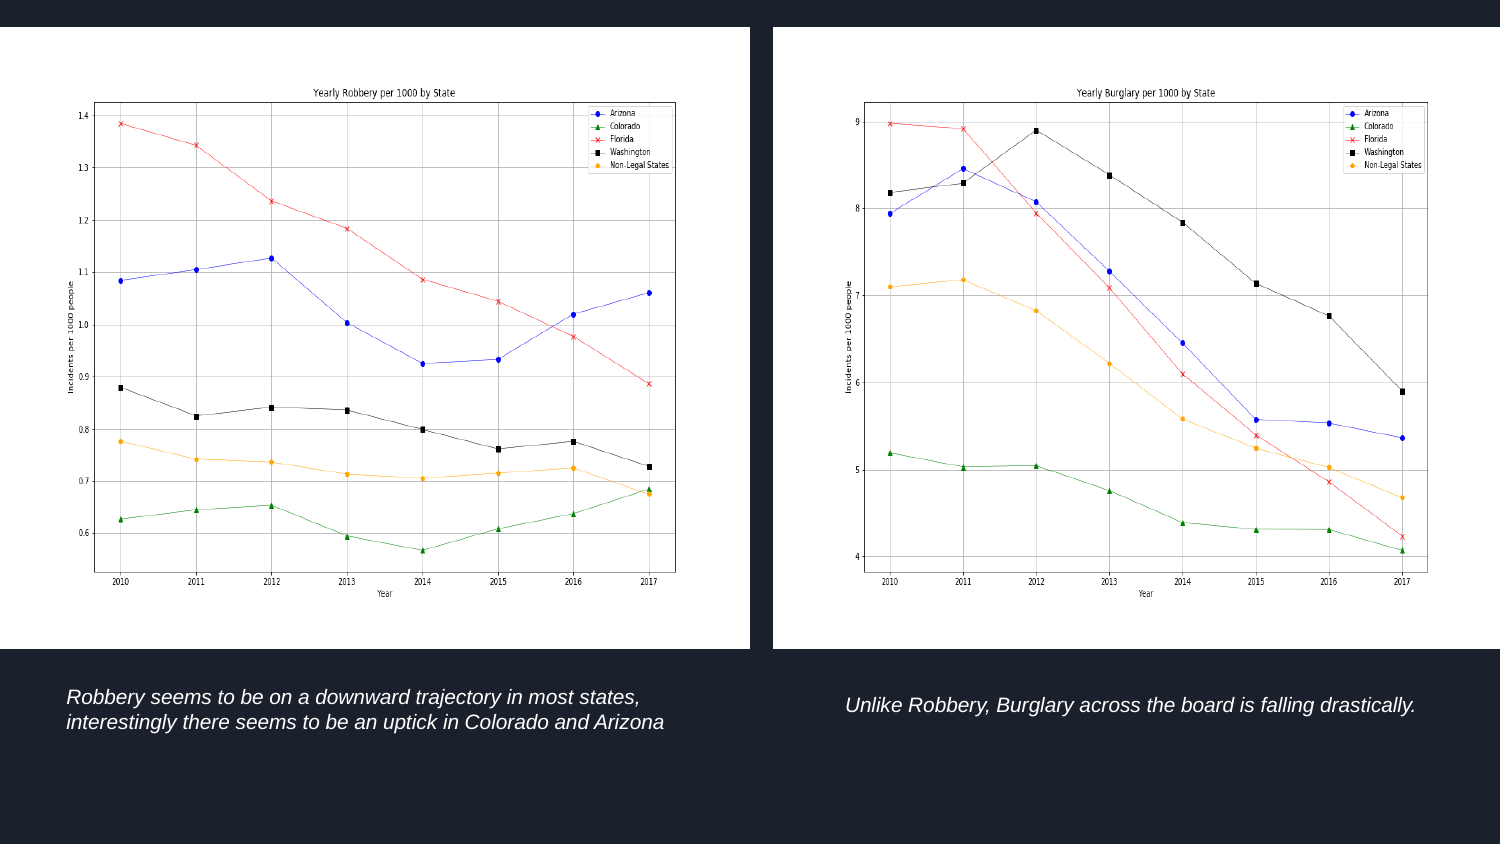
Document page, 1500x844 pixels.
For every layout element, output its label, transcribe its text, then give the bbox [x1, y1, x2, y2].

text_box Unlike Robbery, Burglary across the board is falling drastically. [830, 676, 1444, 795]
picture [0, 27, 751, 649]
picture [773, 27, 1500, 649]
text_box Robbery seems to be on a downward trajectory in most states, interestingly there seems to be an uptick in Colorado and Arizona [51, 668, 742, 786]
